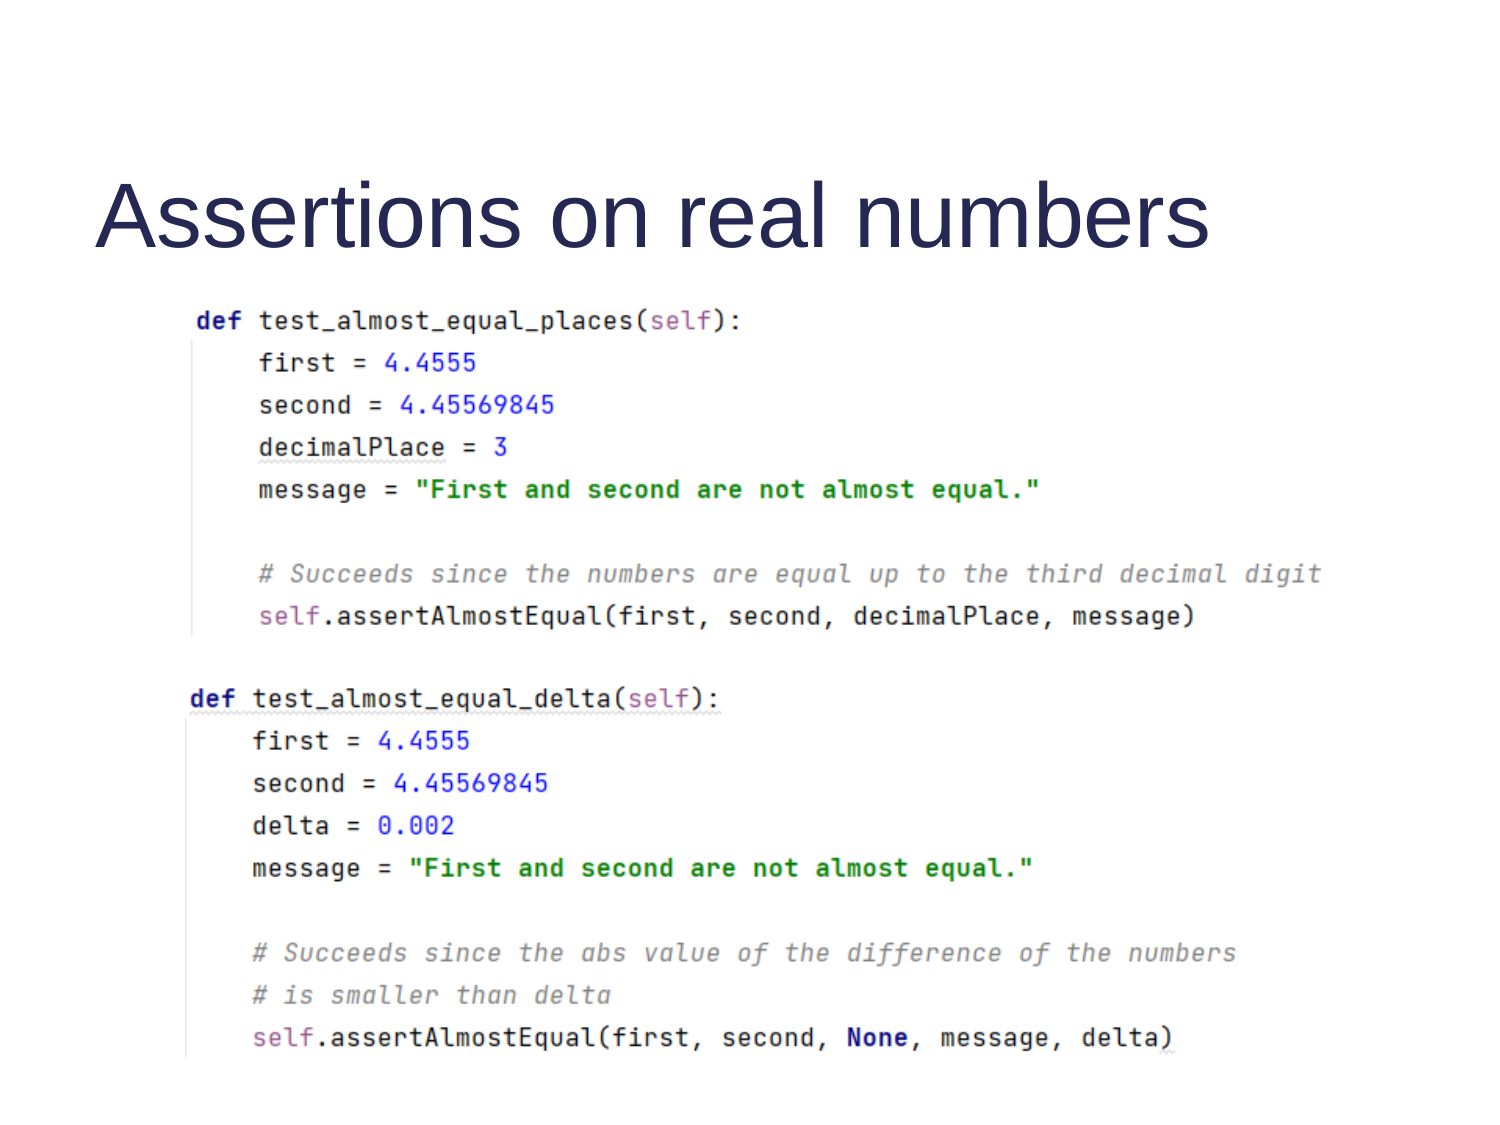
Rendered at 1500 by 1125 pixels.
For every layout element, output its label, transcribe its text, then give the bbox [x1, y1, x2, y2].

picture [185, 684, 1241, 1059]
picture [185, 302, 1329, 640]
title Assertions on real numbers [80, 81, 1407, 354]
